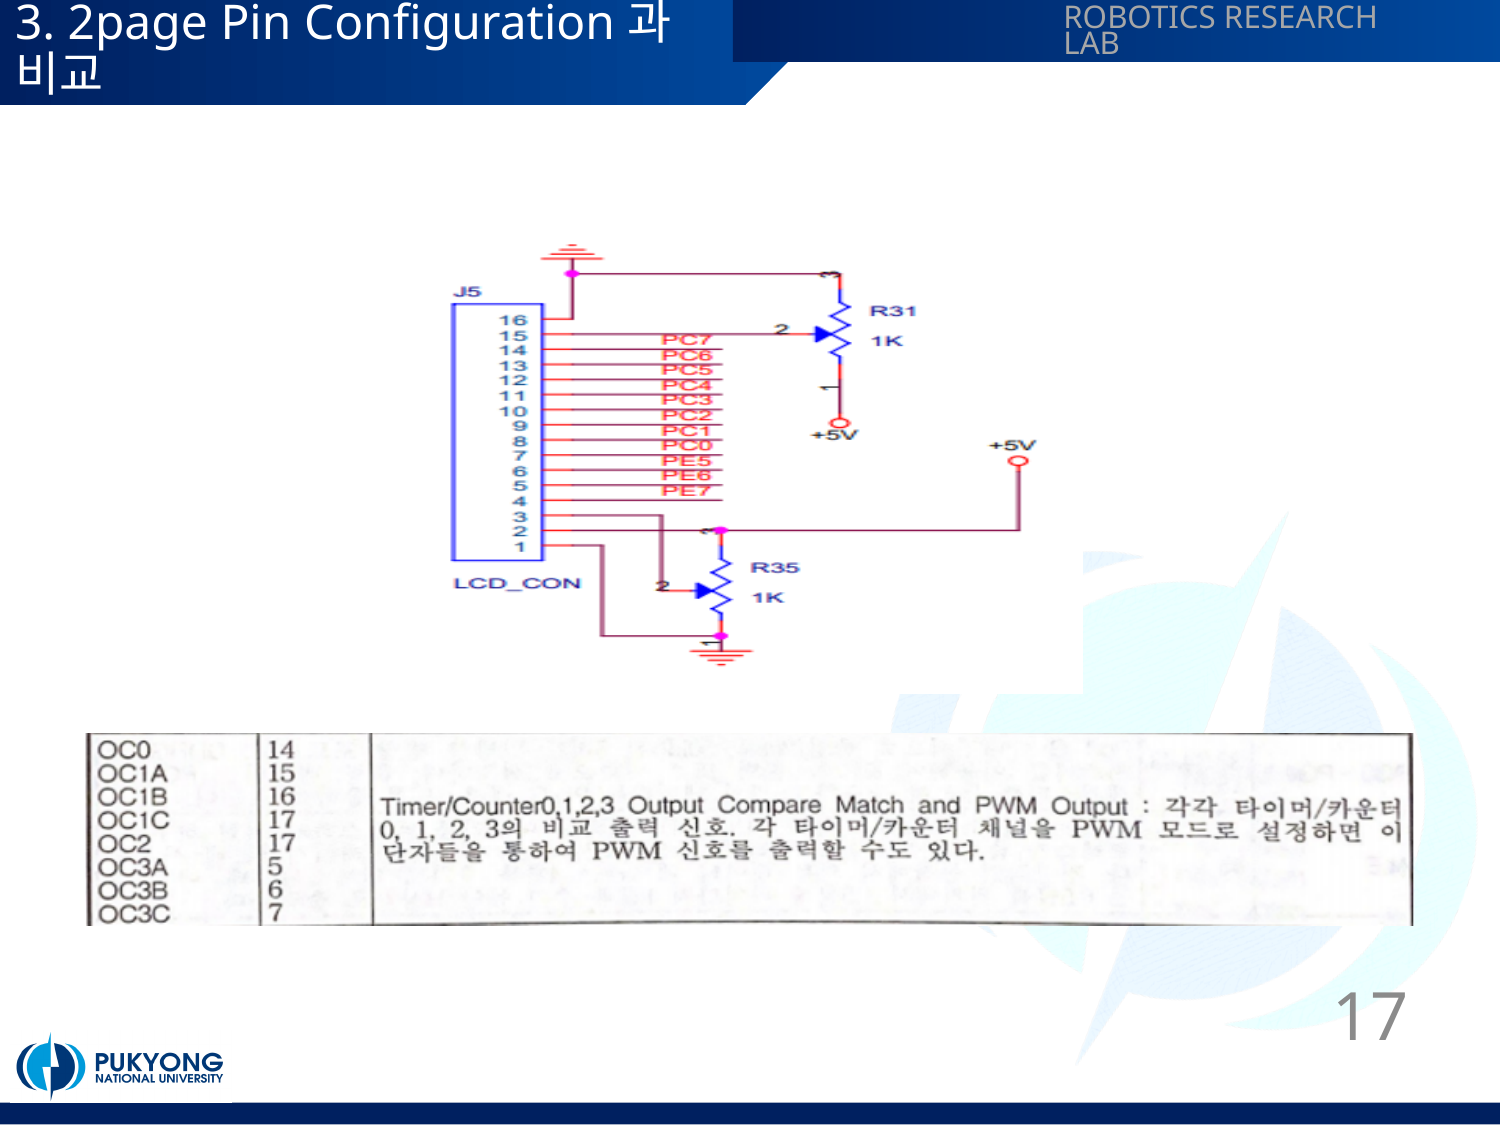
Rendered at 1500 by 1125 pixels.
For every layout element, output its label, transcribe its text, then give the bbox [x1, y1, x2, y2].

title 3. 2page Pin Configuration과 비교 [0, 12, 782, 88]
picture [85, 733, 1415, 926]
slide_number 17 [1085, 988, 1424, 1049]
picture [390, 199, 1083, 694]
picture [10, 1030, 232, 1103]
